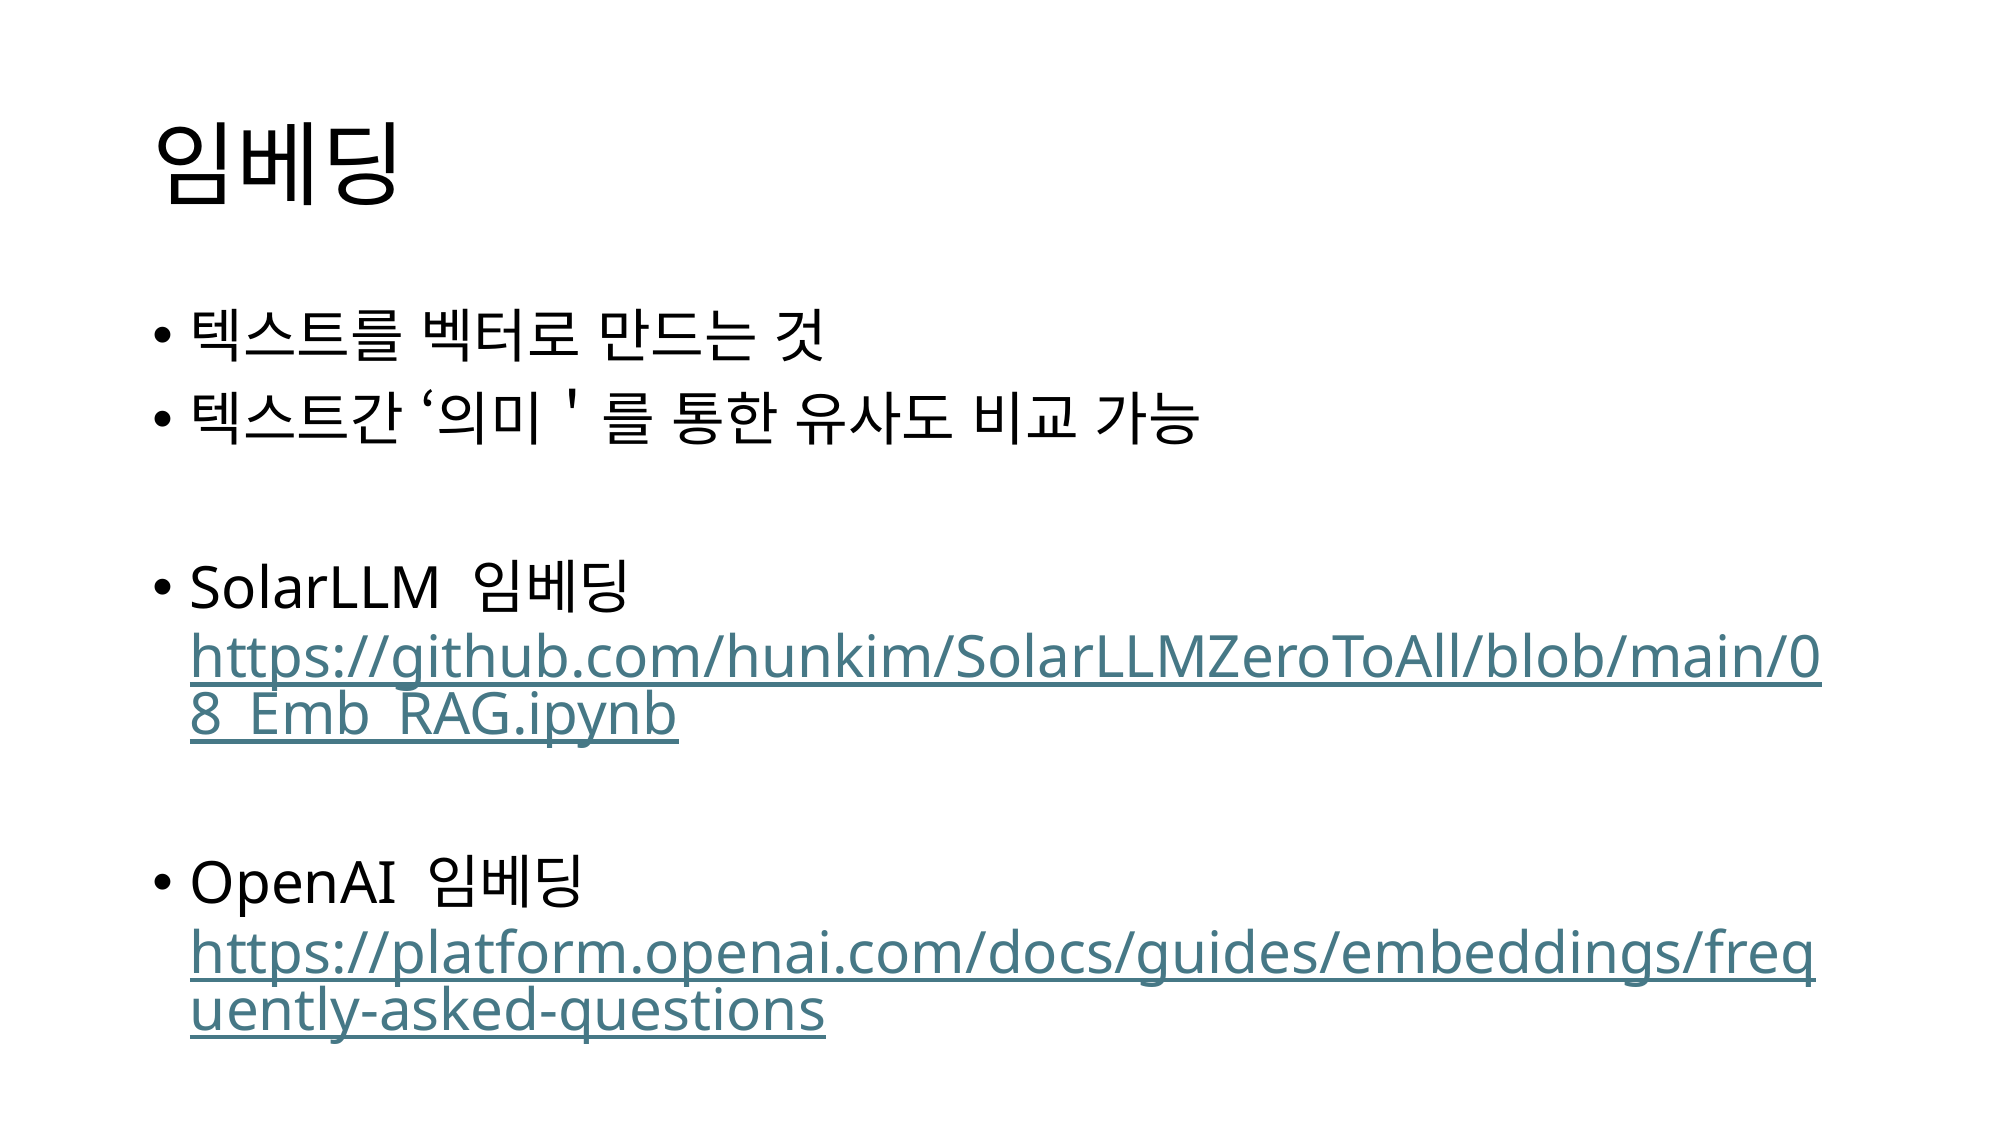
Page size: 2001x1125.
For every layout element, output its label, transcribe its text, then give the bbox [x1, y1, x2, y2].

title 임베딩 [137, 59, 1863, 278]
list 텍스트를 벡터로 만드는 것 텍스트간 ‘의미＇를 통한 유사도 비교 가능 SolarLLM 임베딩 https://github.com/hunkim/SolarLLMZeroToAll/blob/main/08_Emb_RAG.ipynb OpenAI 임베딩 https://platform.openai.com/docs/guides/embeddings/frequently-asked-questions [137, 299, 1863, 1014]
